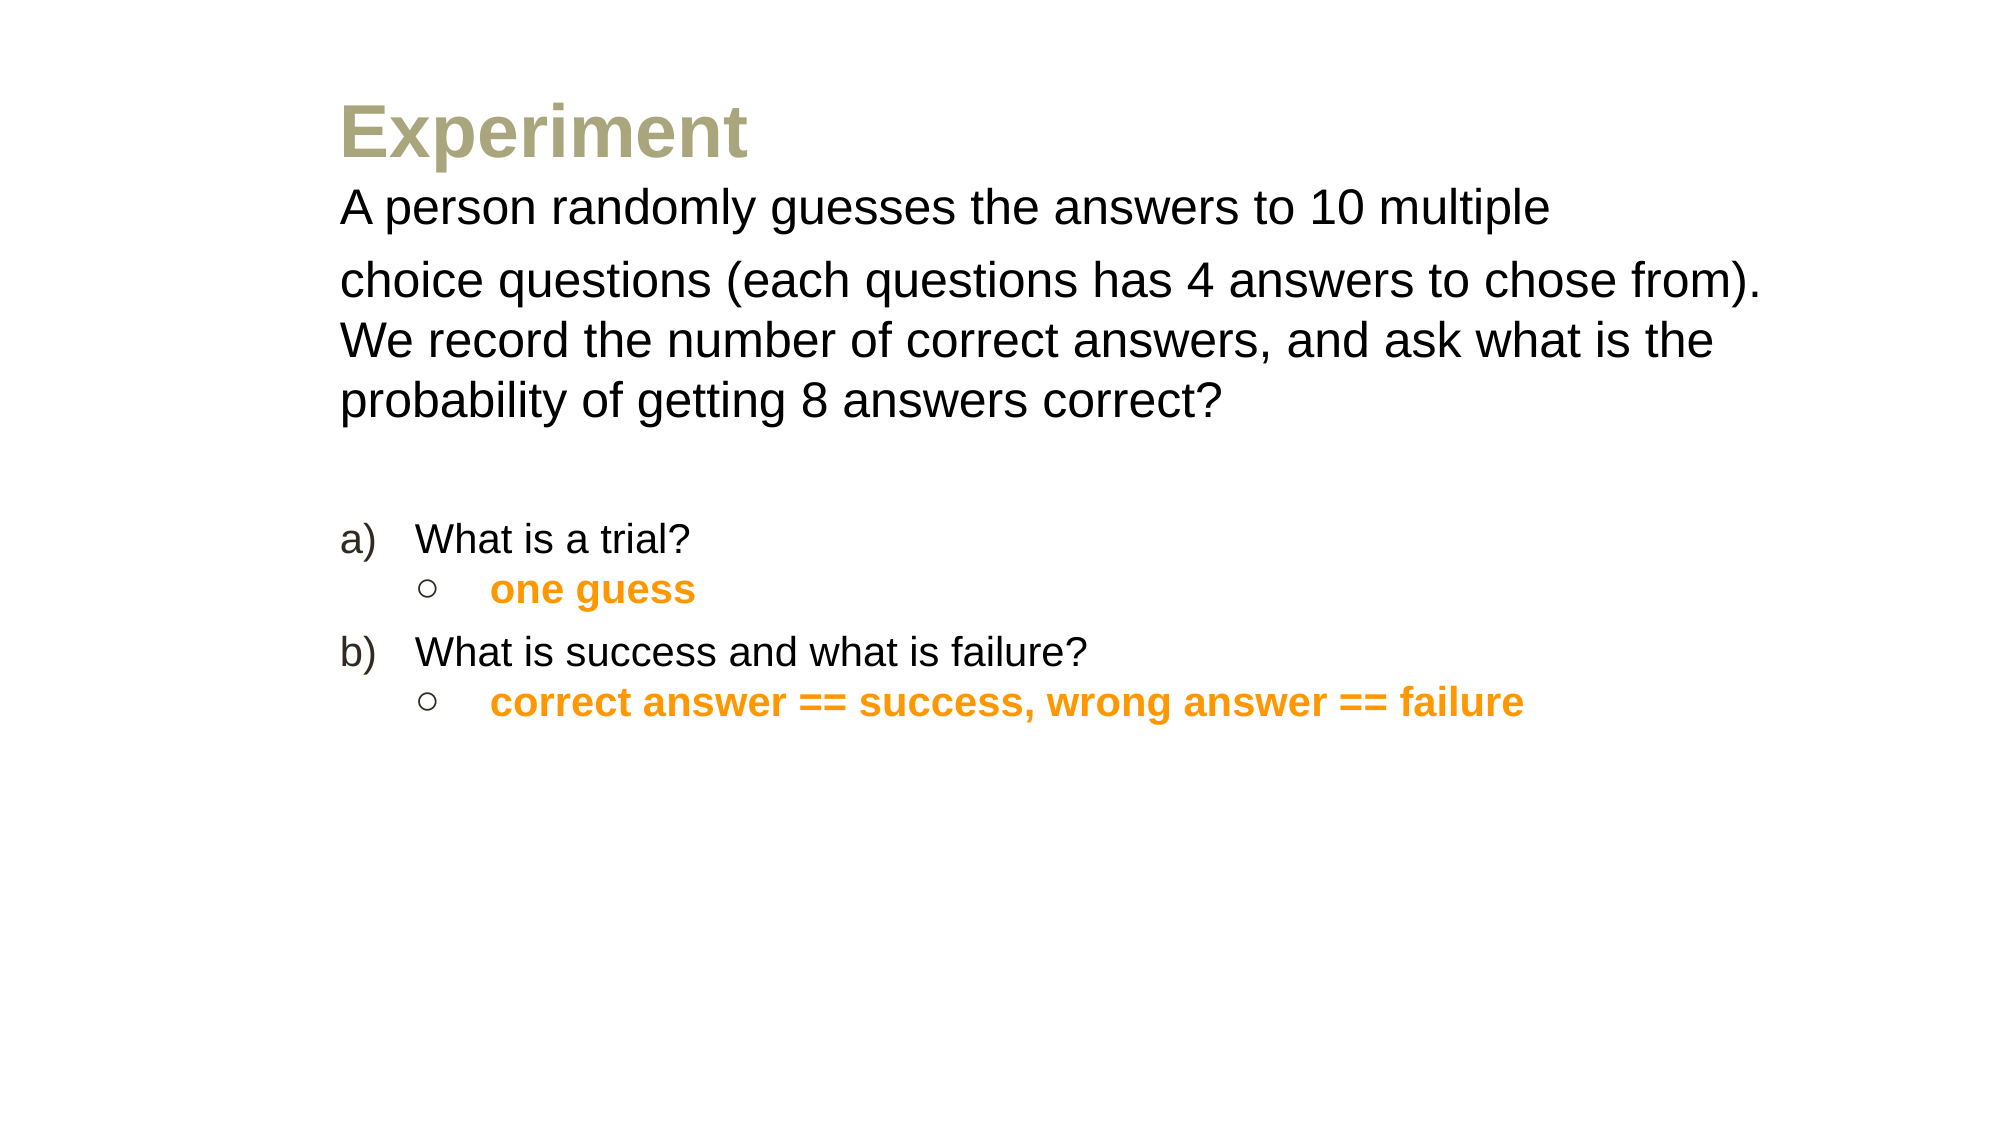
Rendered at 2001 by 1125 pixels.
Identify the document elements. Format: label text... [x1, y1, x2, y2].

title Experiment [324, 0, 1675, 188]
list A person randomly guesses the answers to 10 multiple choice questions (each questions has 4 answers to chose from). We record the number of correct answers, and ask what is the probability of getting 8 answers correct? What is a trial? one guess What is success and what is failure? correct answer == success, wrong answer == failure [324, 159, 1785, 1046]
